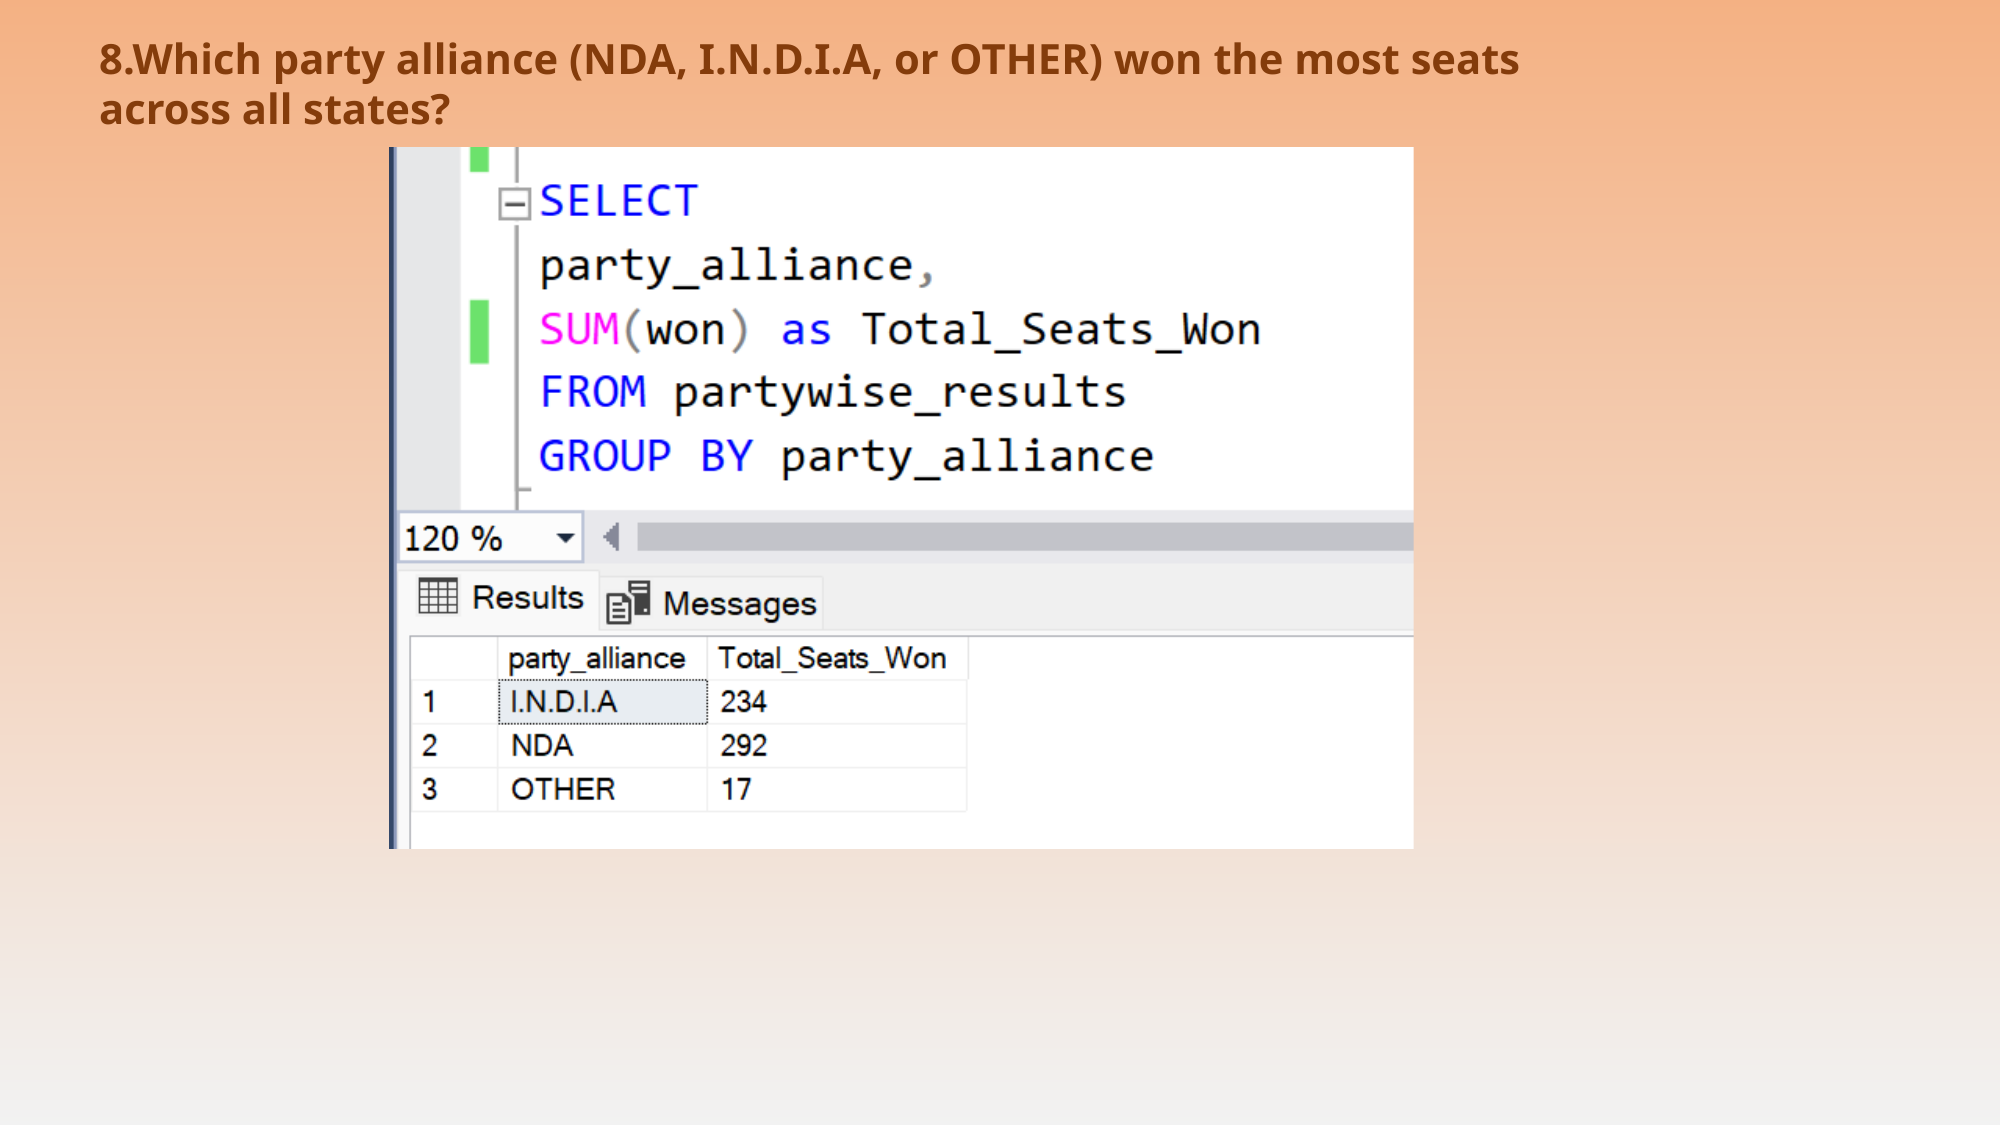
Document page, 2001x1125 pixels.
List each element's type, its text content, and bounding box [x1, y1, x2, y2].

picture [389, 147, 1414, 850]
text_box 8.Which party alliance (NDA, I.N.D.I.A, or OTHER) won the most seats across all states? [84, 25, 1619, 141]
